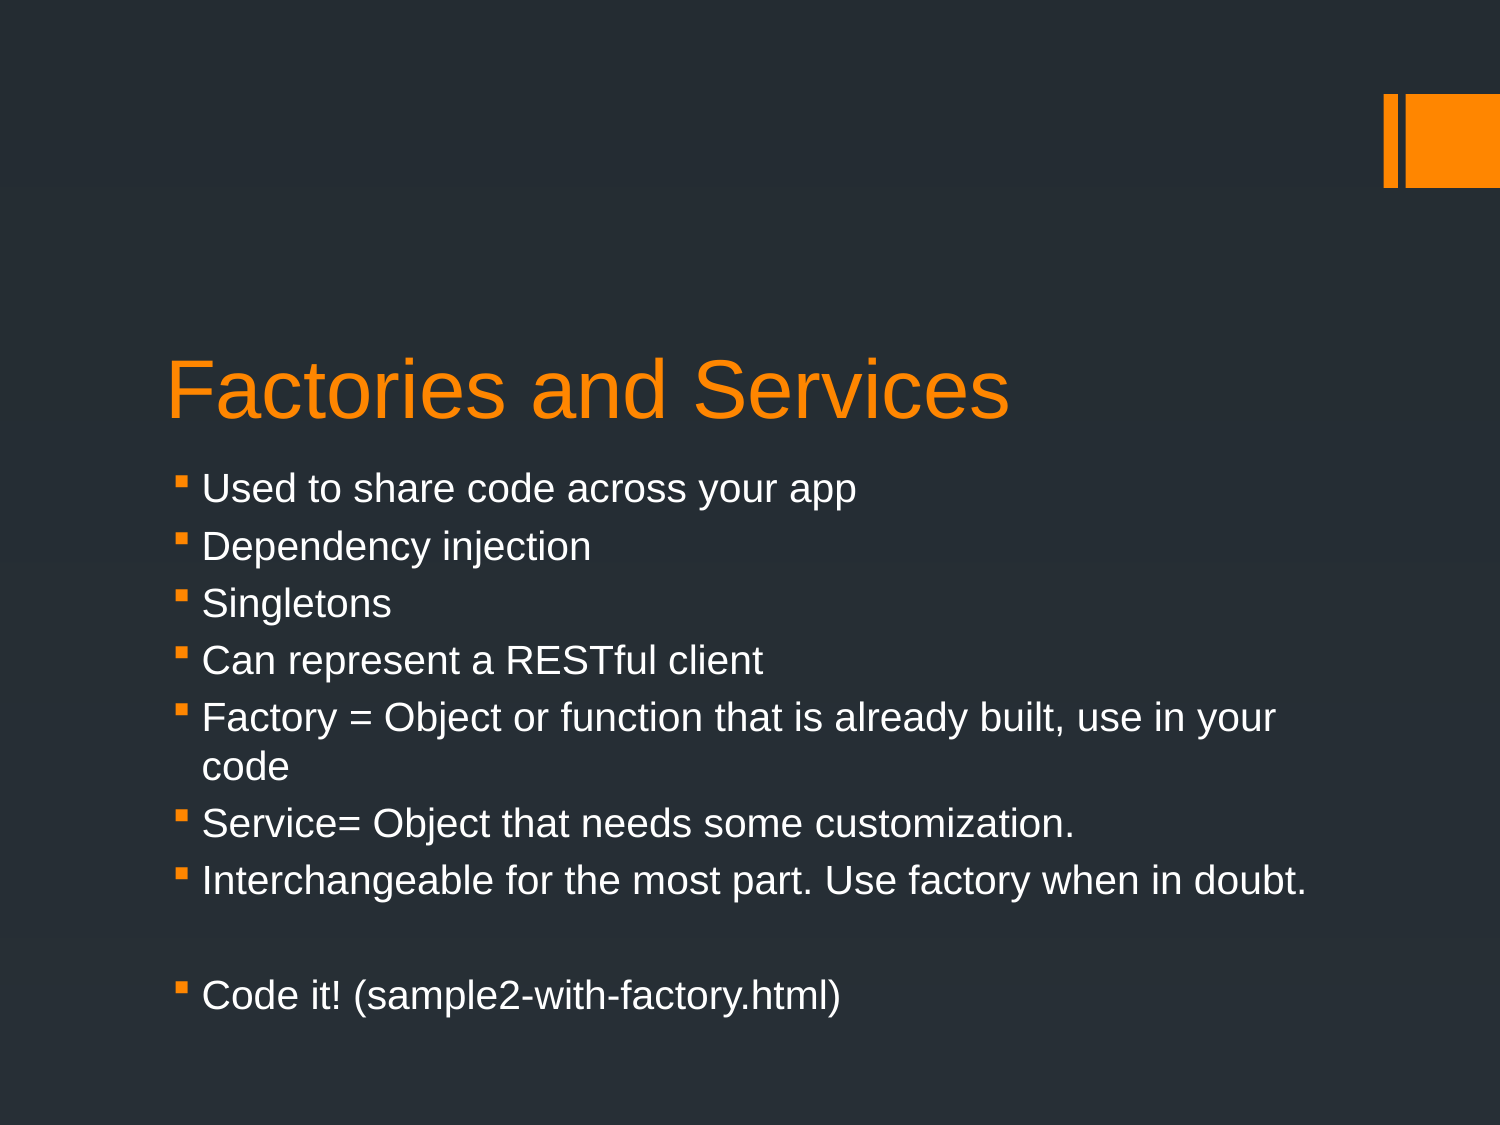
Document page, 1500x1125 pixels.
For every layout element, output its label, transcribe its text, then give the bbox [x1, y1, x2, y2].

title Factories and Services [150, 253, 1350, 443]
list Used to share code across your app Dependency injection Singletons Can represent a RESTful client Factory = Object or function that is already built, use in your code Service= Object that needs some customization. Interchangeable for the most part. Use factory when in doubt. Code it! (sample2-with-factory.html) [150, 454, 1350, 1035]
